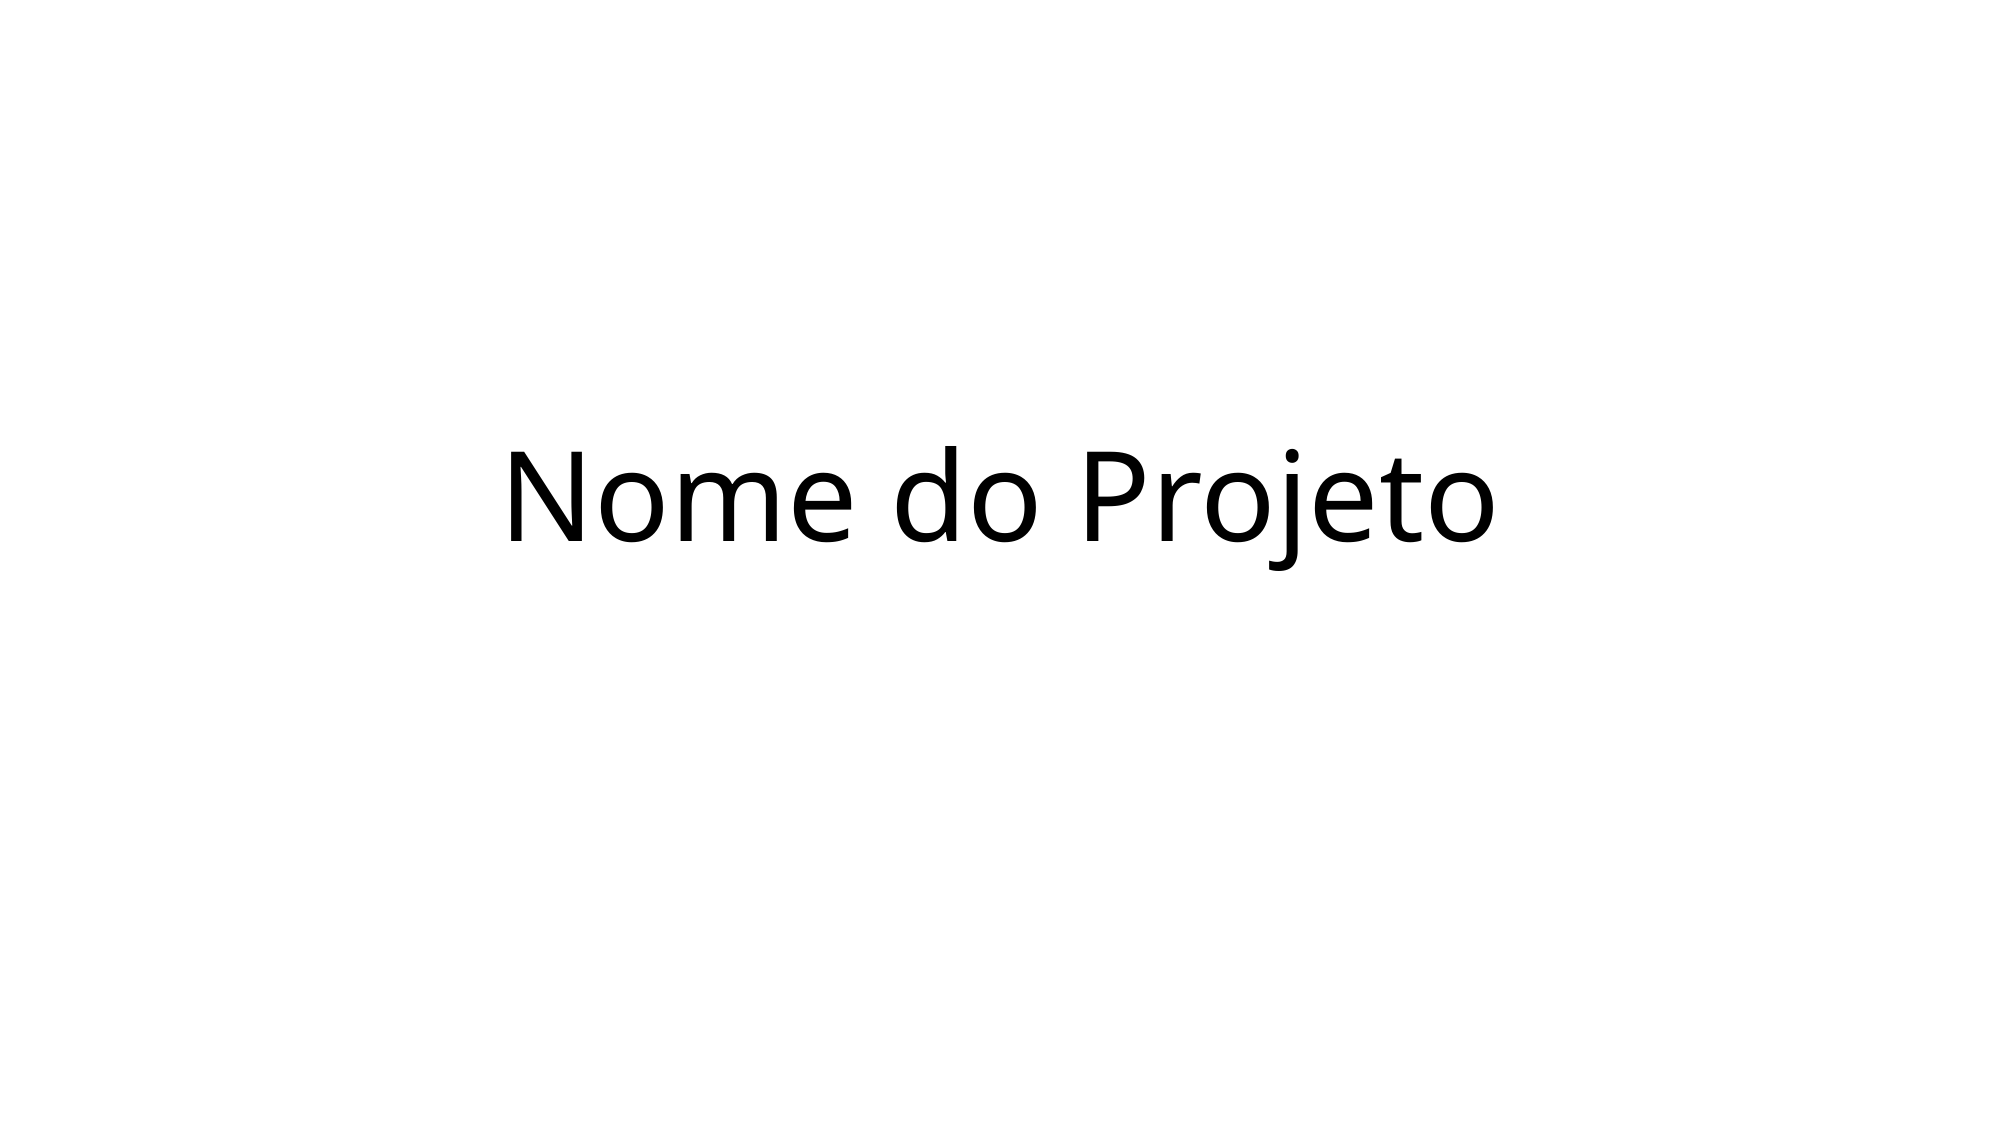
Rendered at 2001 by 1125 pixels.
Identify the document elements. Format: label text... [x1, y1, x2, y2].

title Nome do Projeto [249, 184, 1750, 576]
